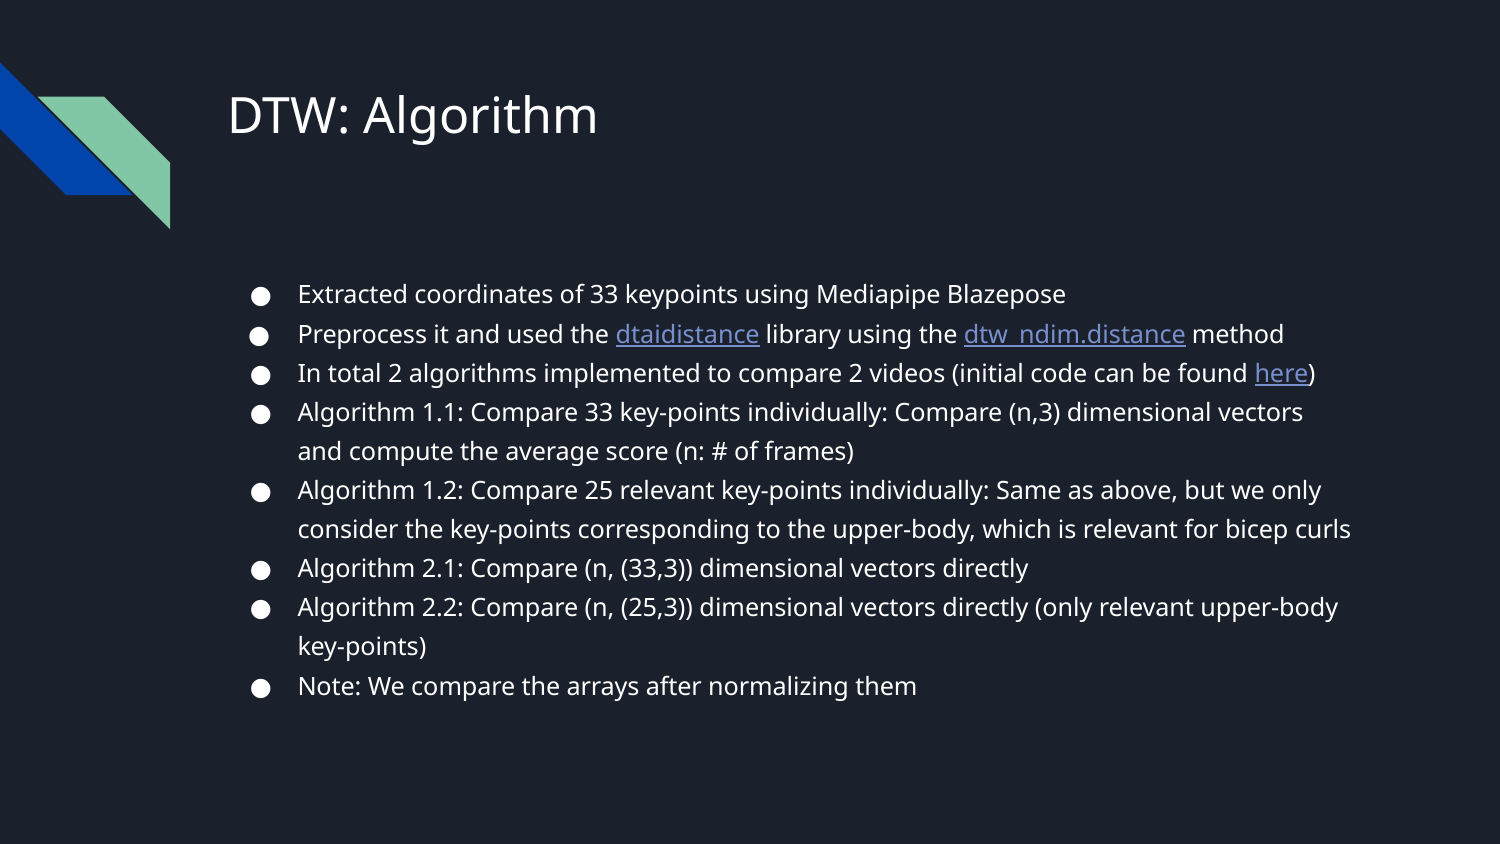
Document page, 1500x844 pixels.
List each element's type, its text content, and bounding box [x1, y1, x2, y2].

title DTW: Algorithm [212, 64, 1368, 215]
list Extracted coordinates of 33 keypoints using Mediapipe Blazepose Preprocess it and used the dtaidistance library using the dtw_ndim.distance method In total 2 algorithms implemented to compare 2 videos (initial code can be found here) Algorithm 1.1: Compare 33 key-points individually: Compare (n,3) dimensional vectors and compute the average score (n: # of frames) Algorithm 1.2: Compare 25 relevant key-points individually: Same as above, but we only consider the key-points corresponding to the upper-body, which is relevant for bicep curls Algorithm 2.1: Compare (n, (33,3)) dimensional vectors directly Algorithm 2.2: Compare (n, (25,3)) dimensional vectors directly (only relevant upper-body key-points) Note: We compare the arrays after normalizing them [212, 257, 1368, 735]
